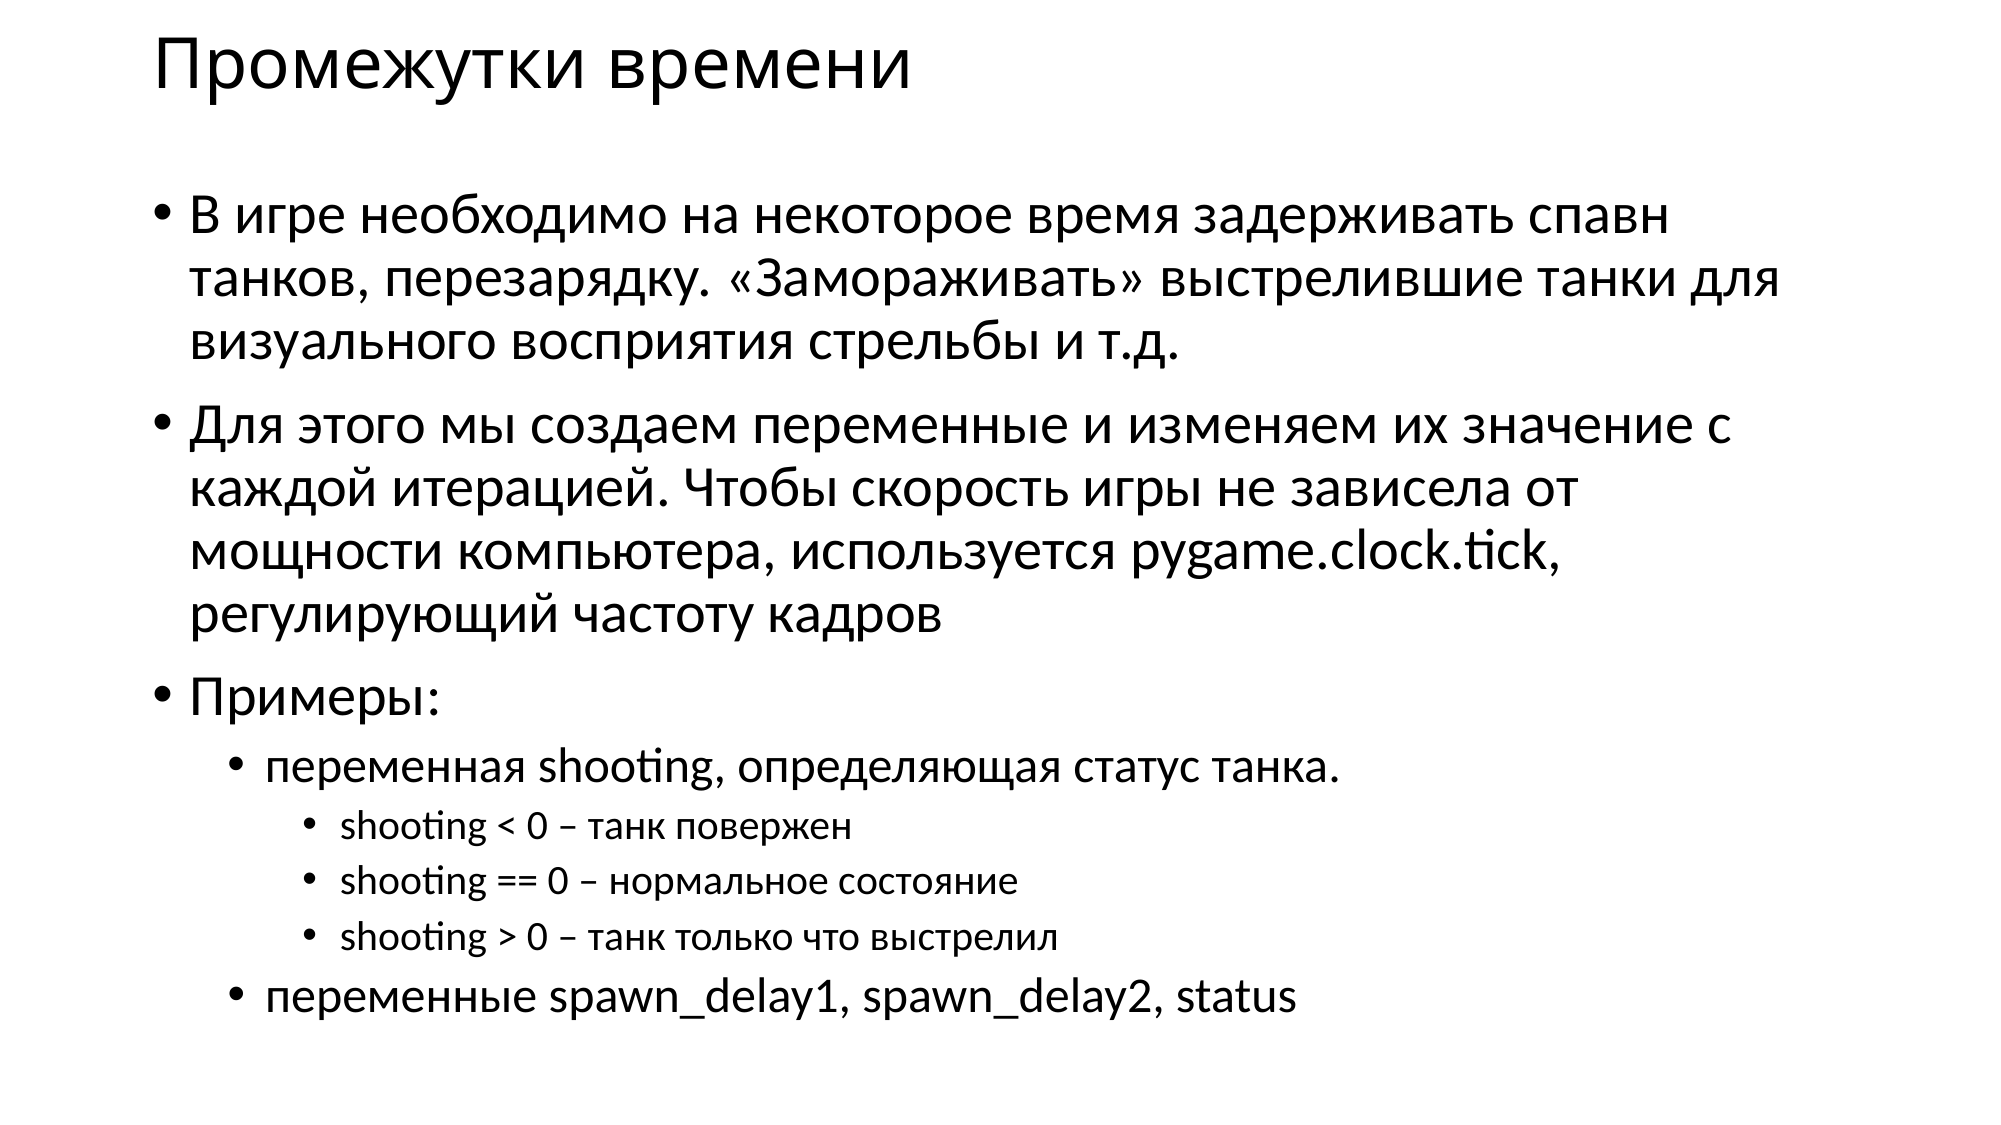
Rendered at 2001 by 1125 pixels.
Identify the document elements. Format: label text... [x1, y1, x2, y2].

title Промежутки времени [137, 20, 1863, 112]
list В игре необходимо на некоторое время задерживать спавн танков, перезарядку. «Замораживать» выстрелившие танки для визуального восприятия стрельбы и т.д. Для этого мы создаем переменные и изменяем их значение с каждой итерацией. Чтобы скорость игры не зависела от мощности компьютера, используется pygame.clock.tick, регулирующий частоту кадров Примеры: переменная shooting, определяющая статус танка. shooting < 0 – танк повержен shooting == 0 – нормальное состояние shooting > 0 – танк только что выстрелил переменные spawn_delay1, spawn_delay2, status [137, 175, 1863, 1105]
